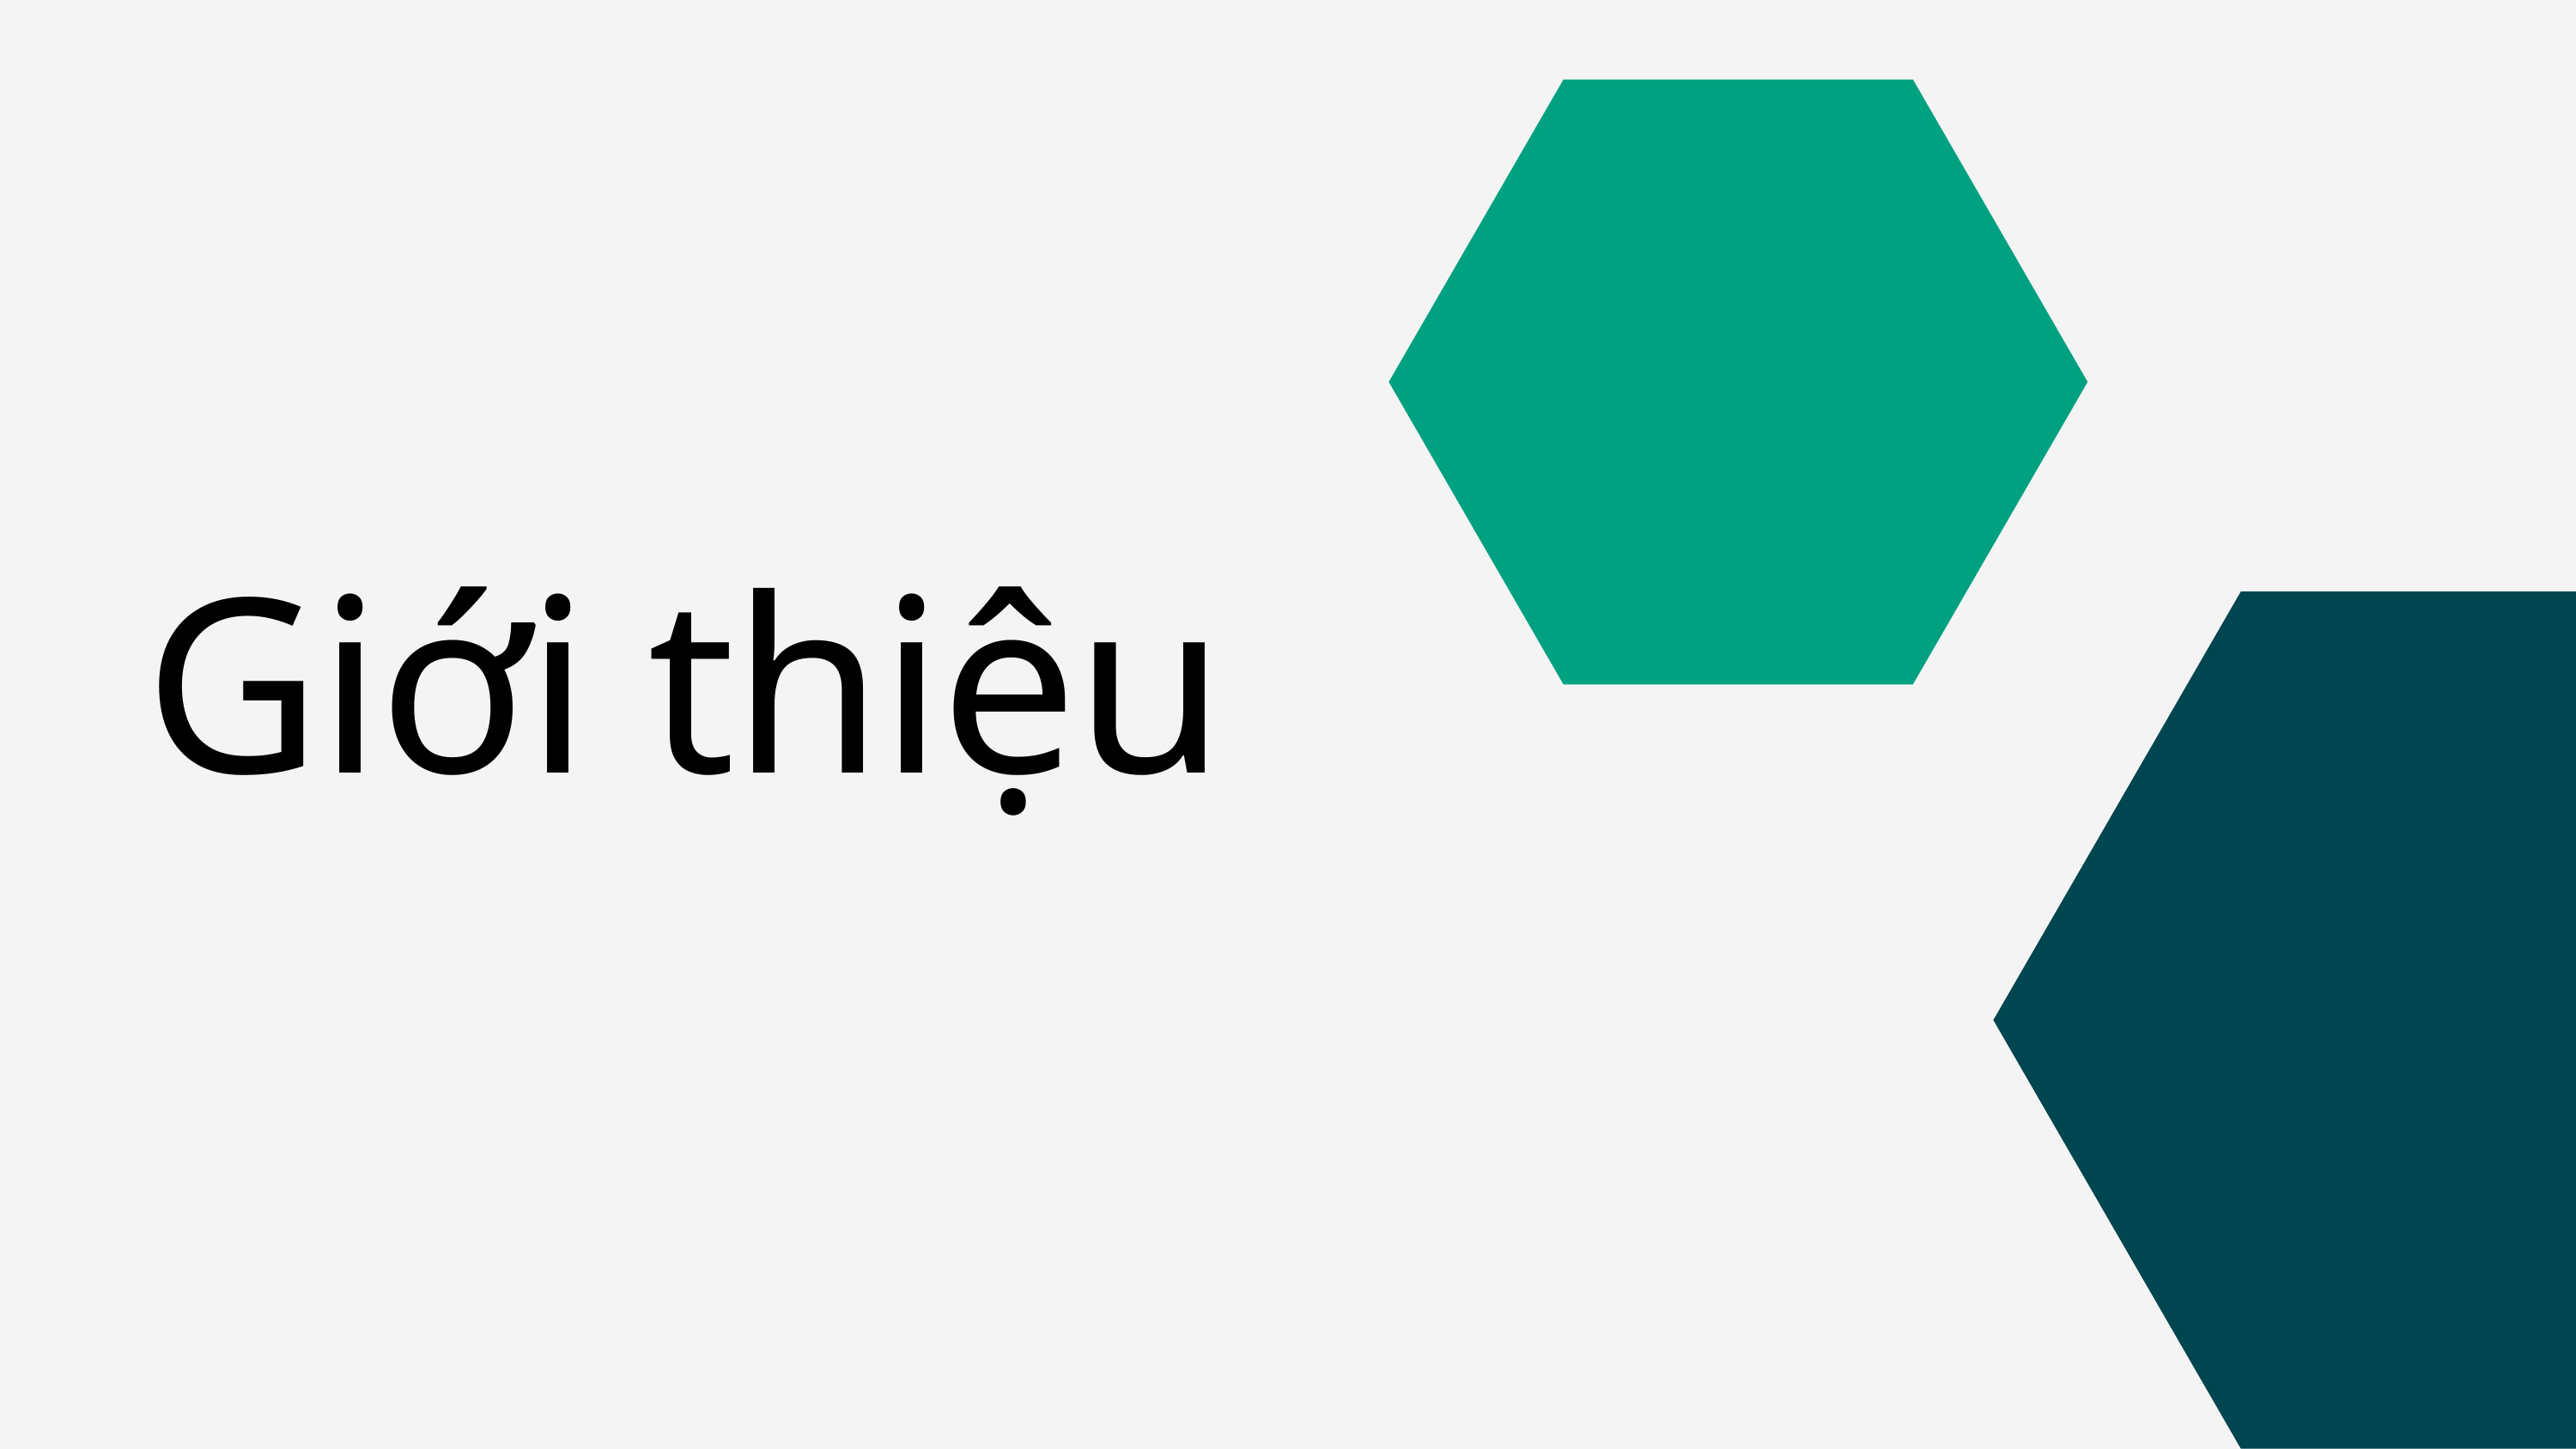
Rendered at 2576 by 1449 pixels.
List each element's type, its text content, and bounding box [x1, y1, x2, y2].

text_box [1388, 79, 2088, 685]
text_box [1993, 591, 2576, 1449]
text_box Giới thiệu [144, 530, 1289, 822]
